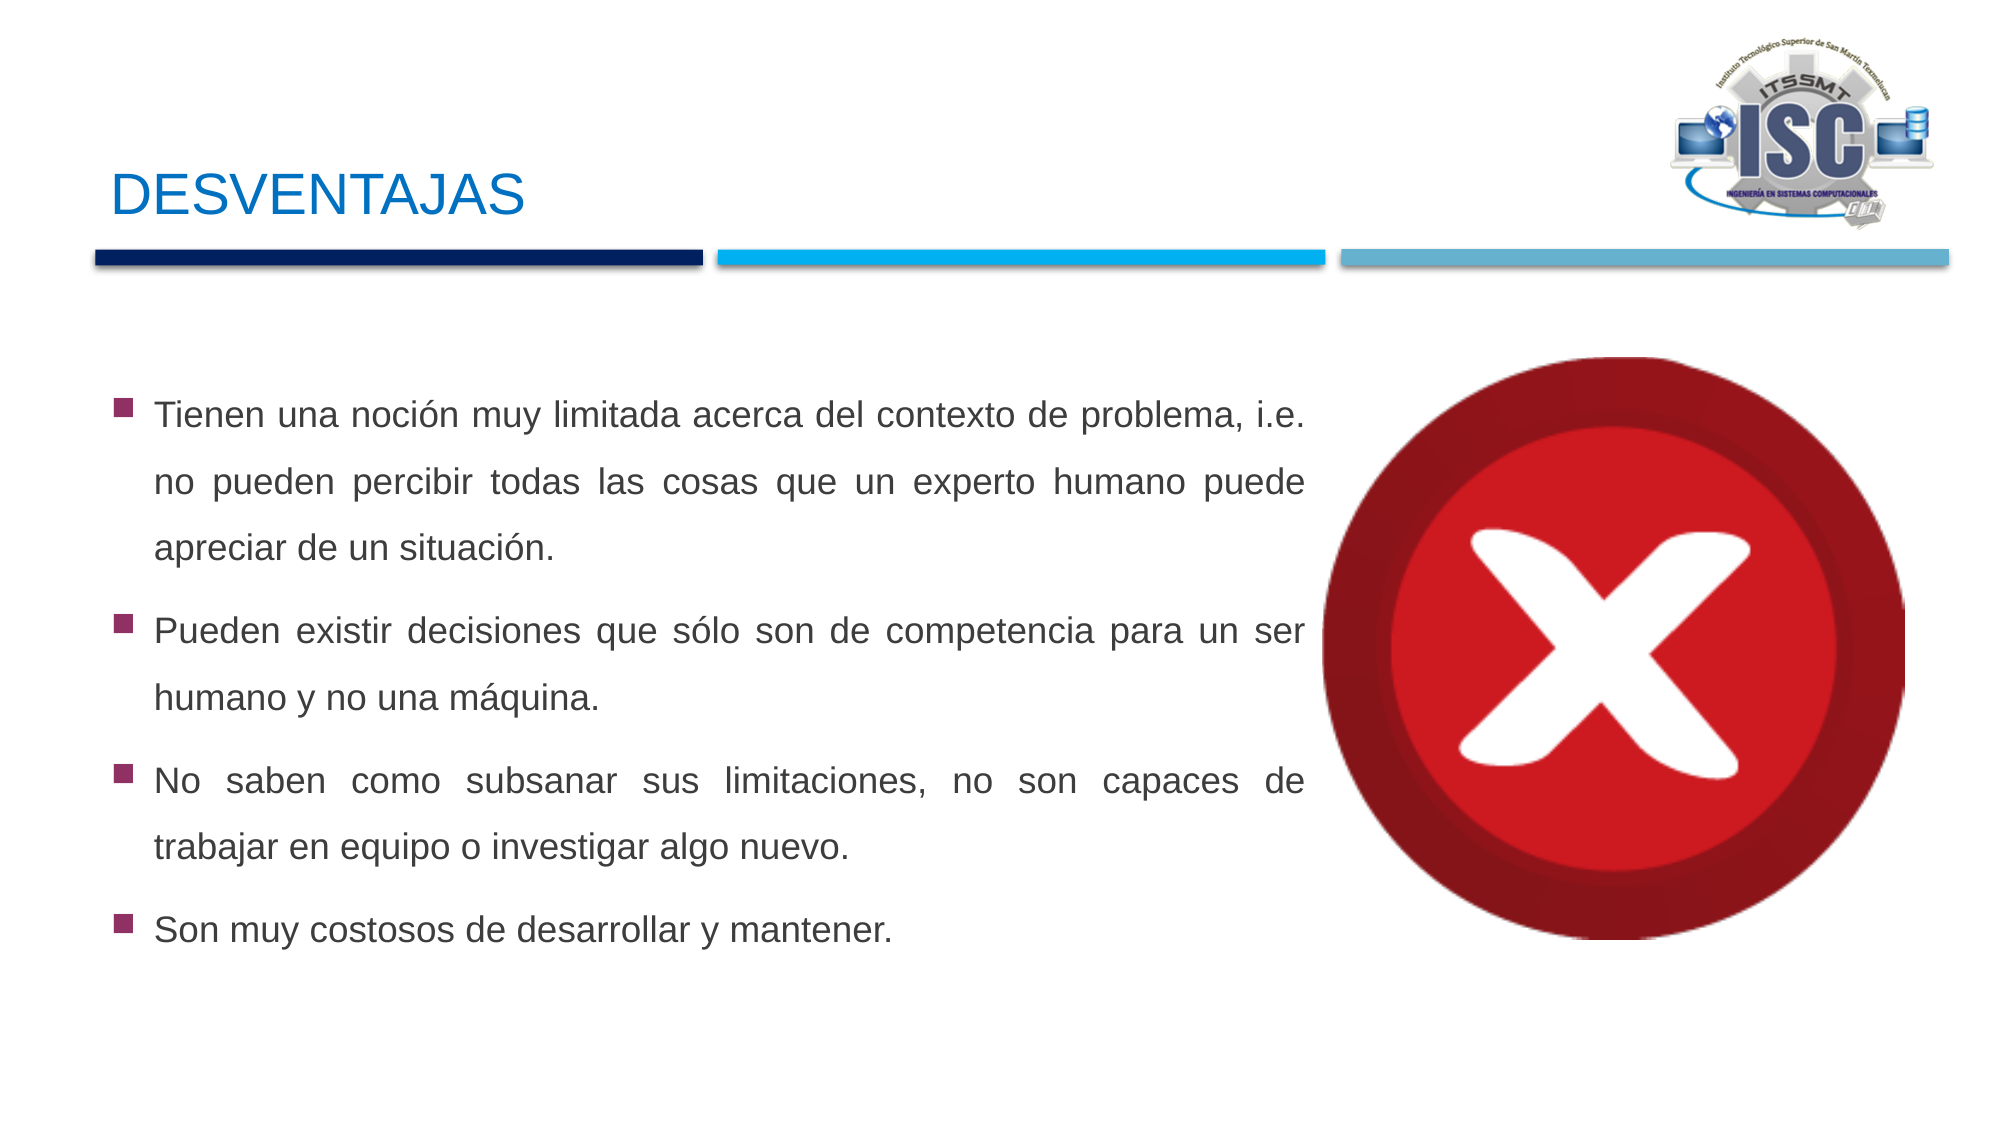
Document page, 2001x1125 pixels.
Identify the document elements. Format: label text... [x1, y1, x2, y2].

picture [1322, 357, 1906, 941]
list Tienen una noción muy limitada acerca del contexto de problema, i.e. no pueden percibir todas las cosas que un experto humano puede apreciar de un situación. Pueden existir decisiones que sólo son de competencia para un ser humano y no una máquina. No saben como subsanar sus limitaciones, no son capaces de trabajar en equipo o investigar algo nuevo. Son muy costosos de desarrollar y mantener. [95, 357, 1323, 962]
title Desventajas [95, 115, 1905, 234]
picture [1667, 35, 1935, 232]
